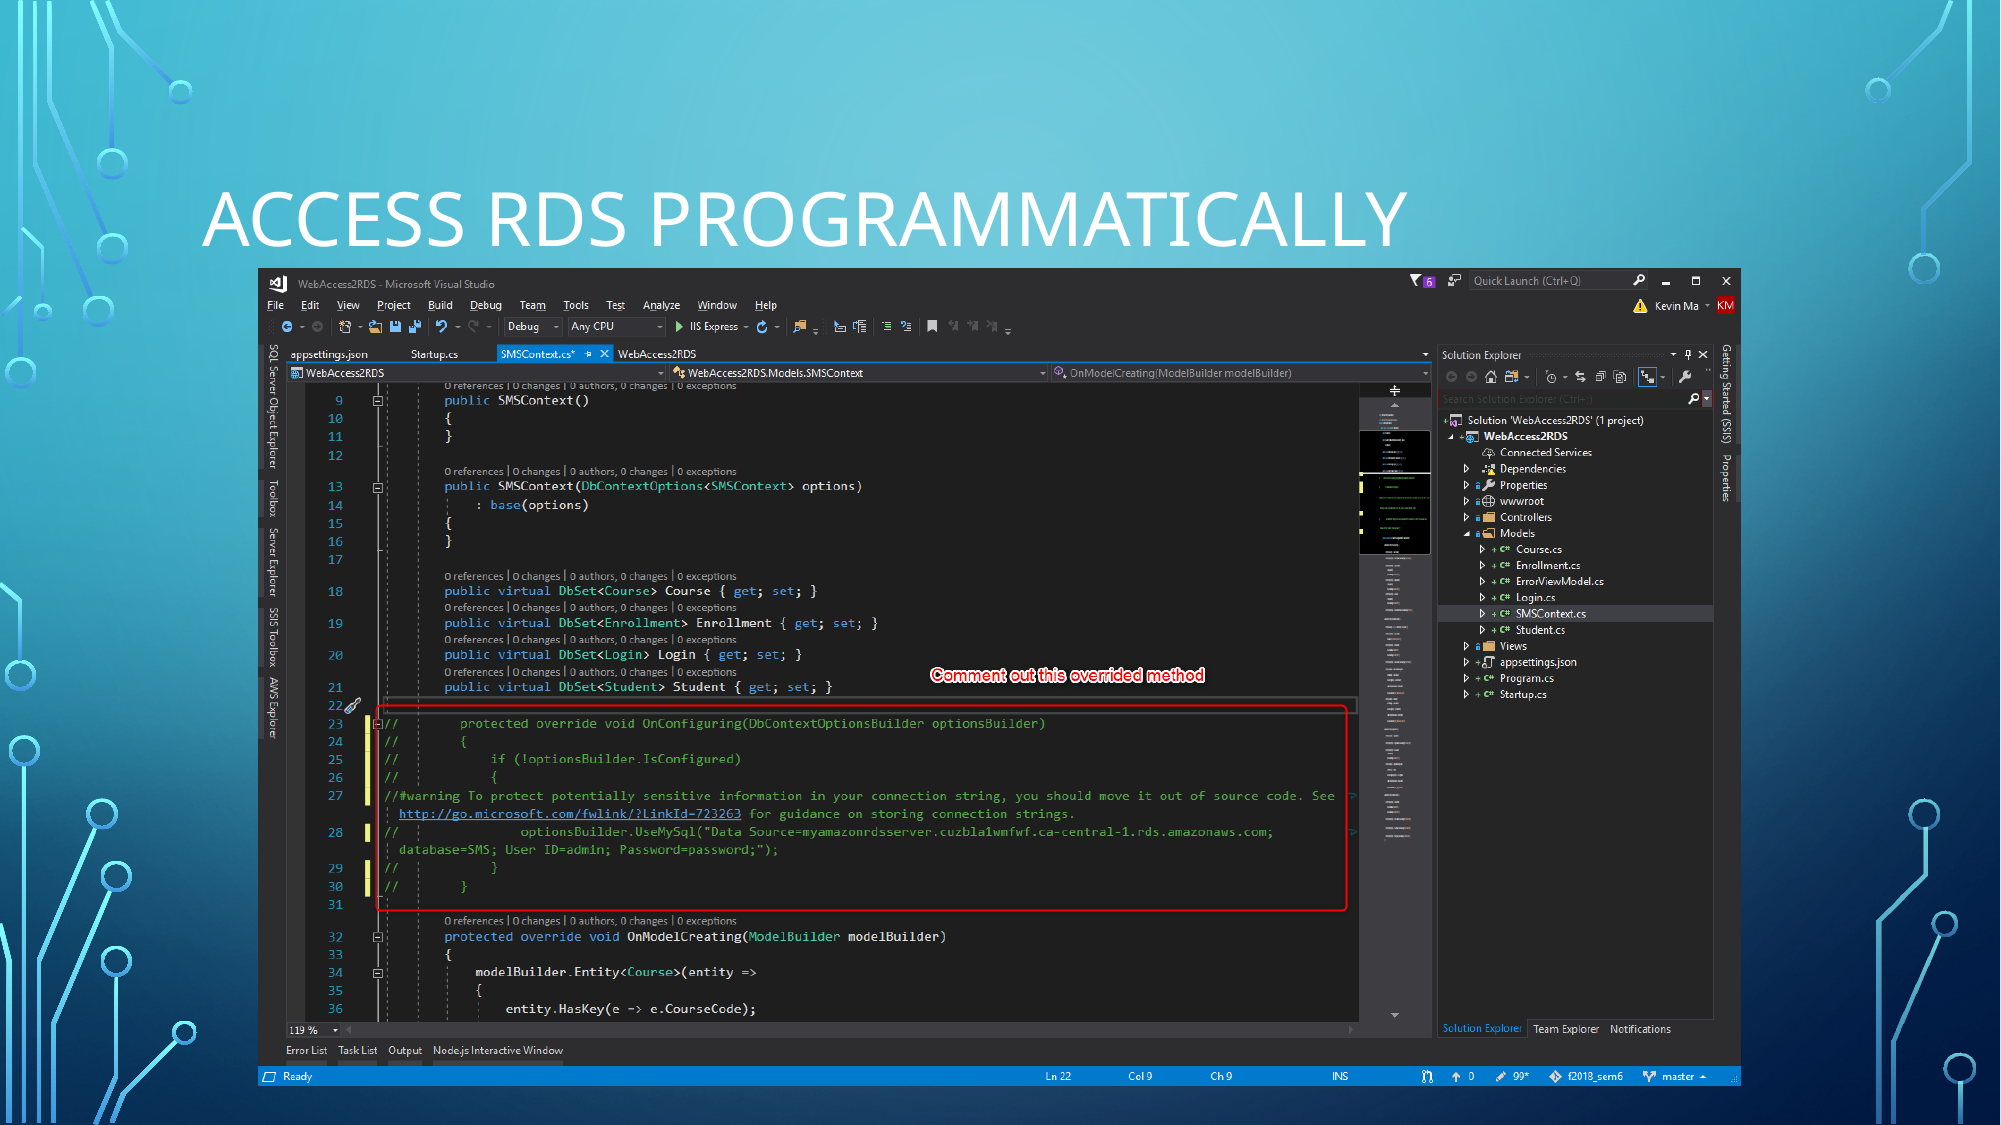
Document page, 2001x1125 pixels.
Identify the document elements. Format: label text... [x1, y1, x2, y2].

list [258, 268, 1741, 1087]
title Access RDS Programmatically [187, 101, 1813, 344]
